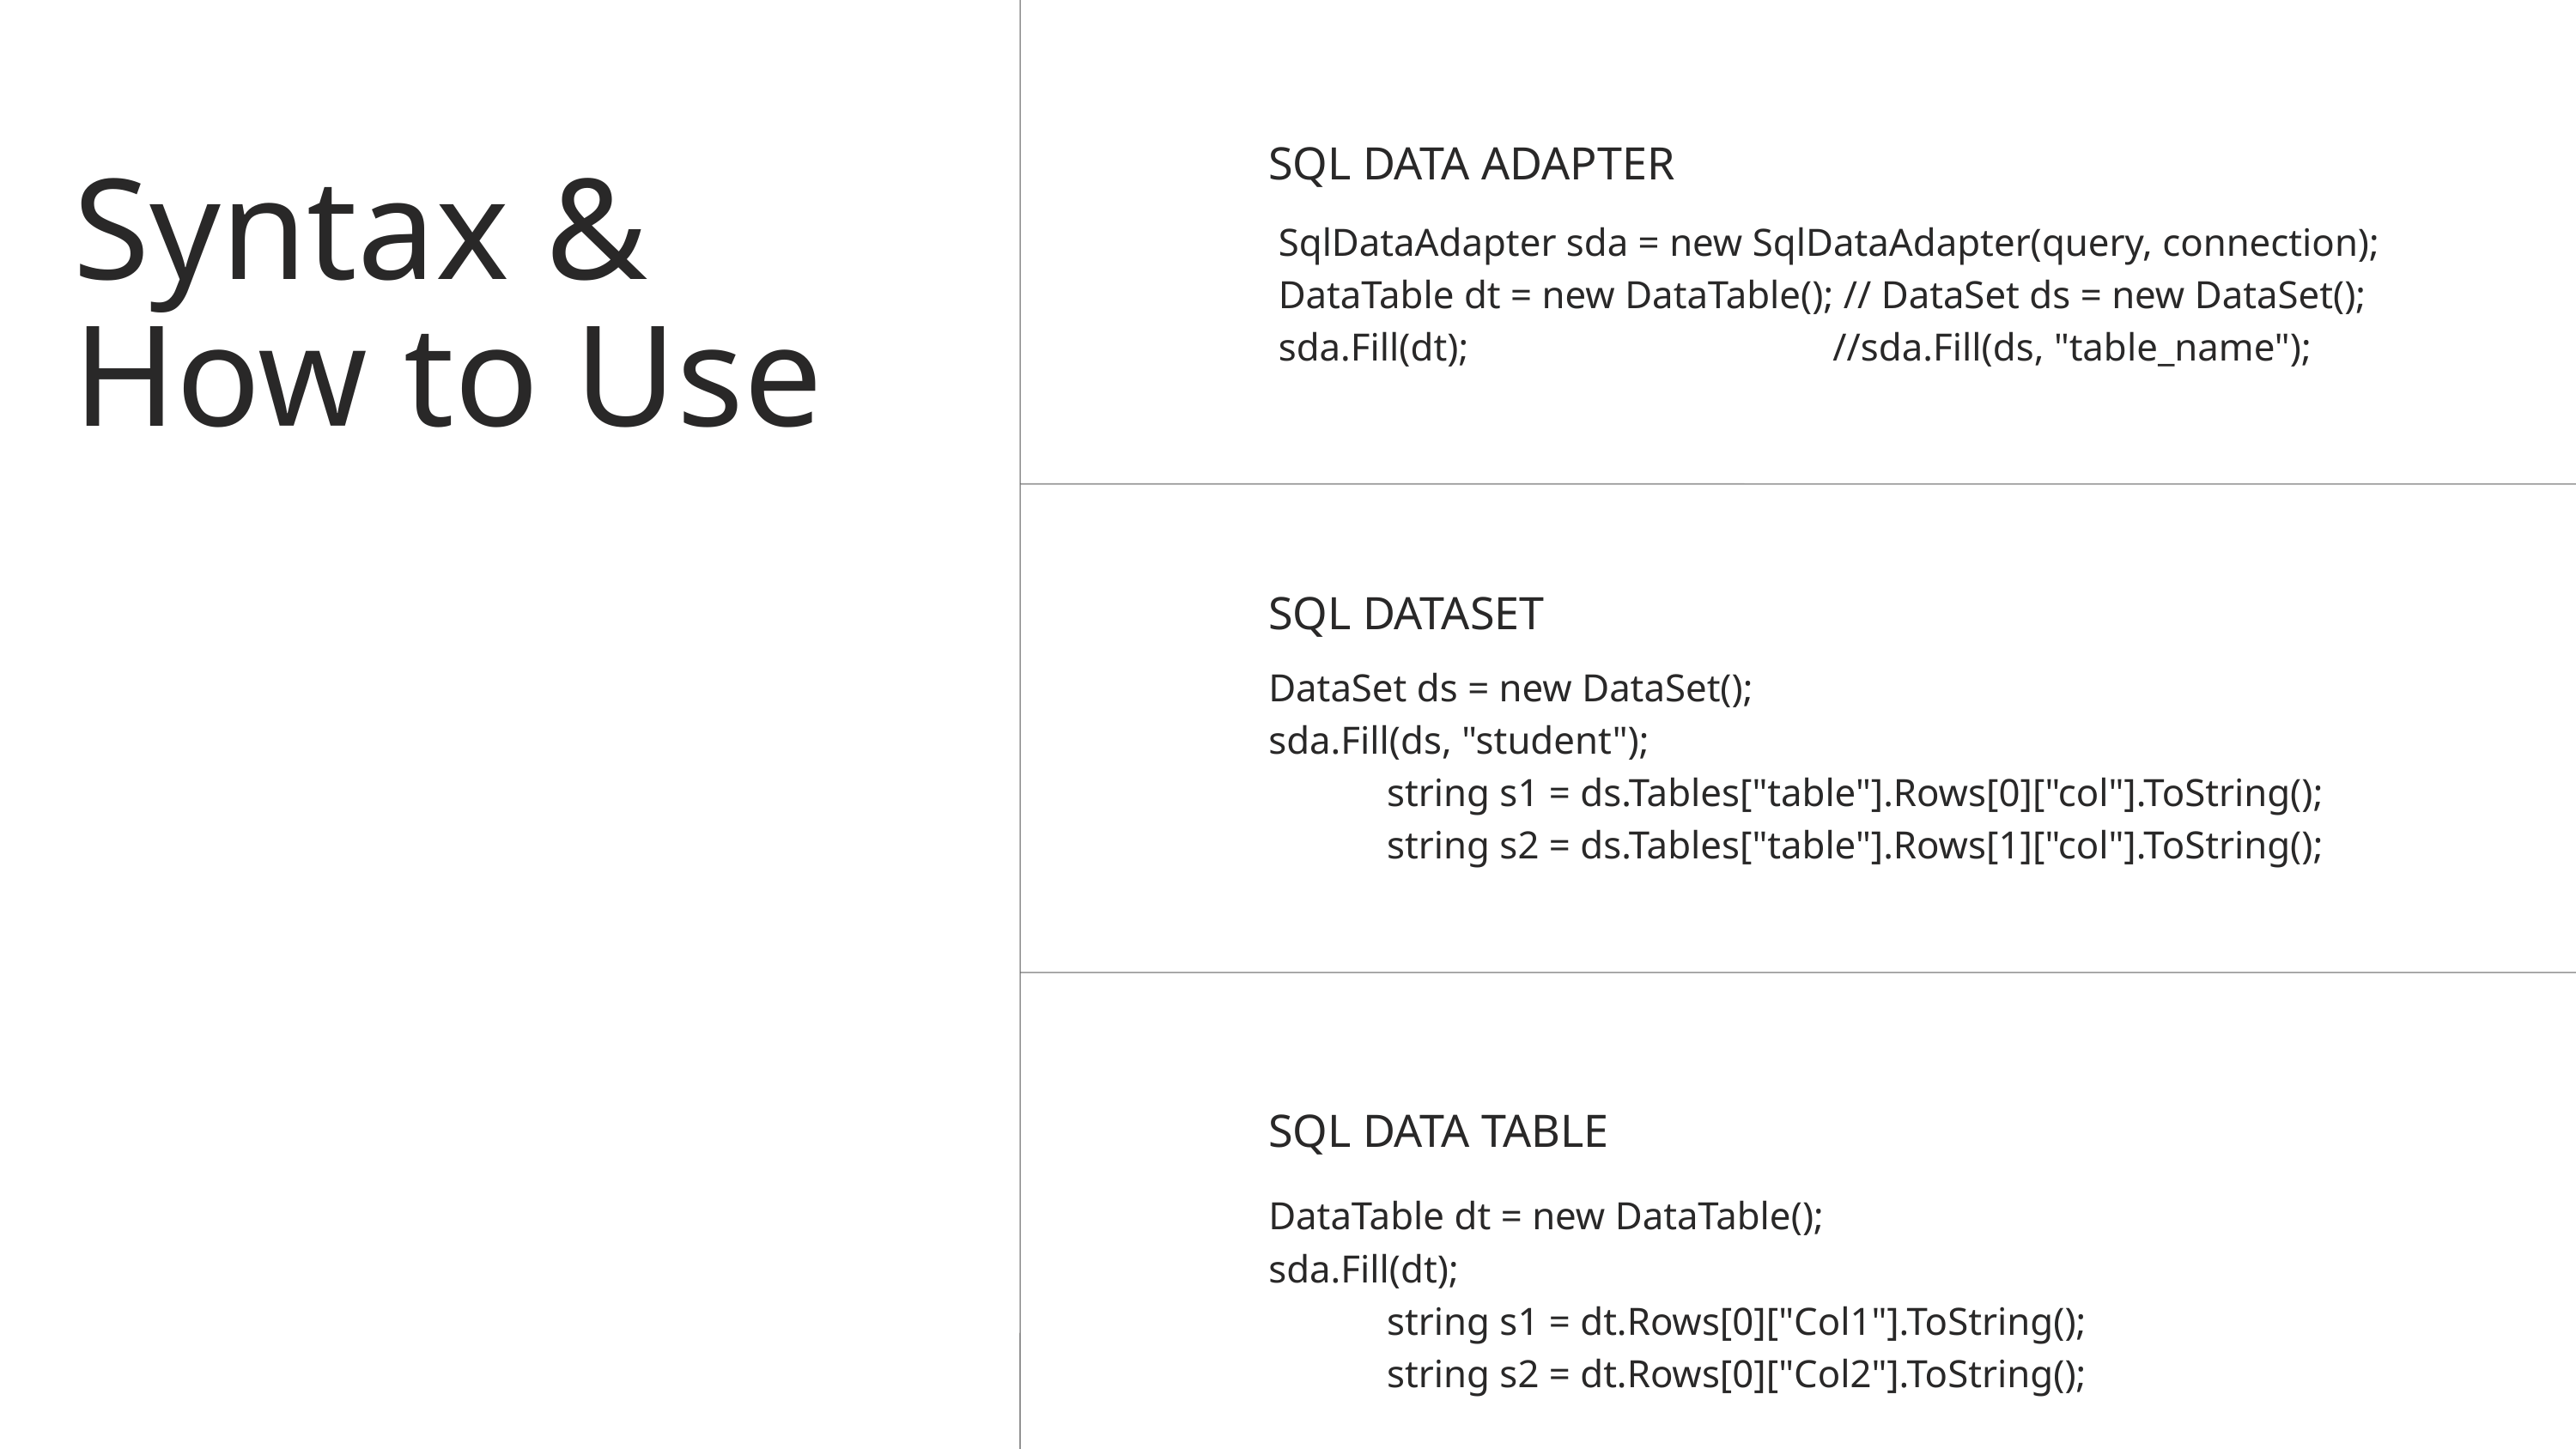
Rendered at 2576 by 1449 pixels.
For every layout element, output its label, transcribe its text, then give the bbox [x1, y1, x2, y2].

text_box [1267, 580, 2432, 864]
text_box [1267, 130, 2432, 366]
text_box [1267, 1098, 2432, 1392]
text_box Syntax & How to Use [73, 161, 870, 454]
